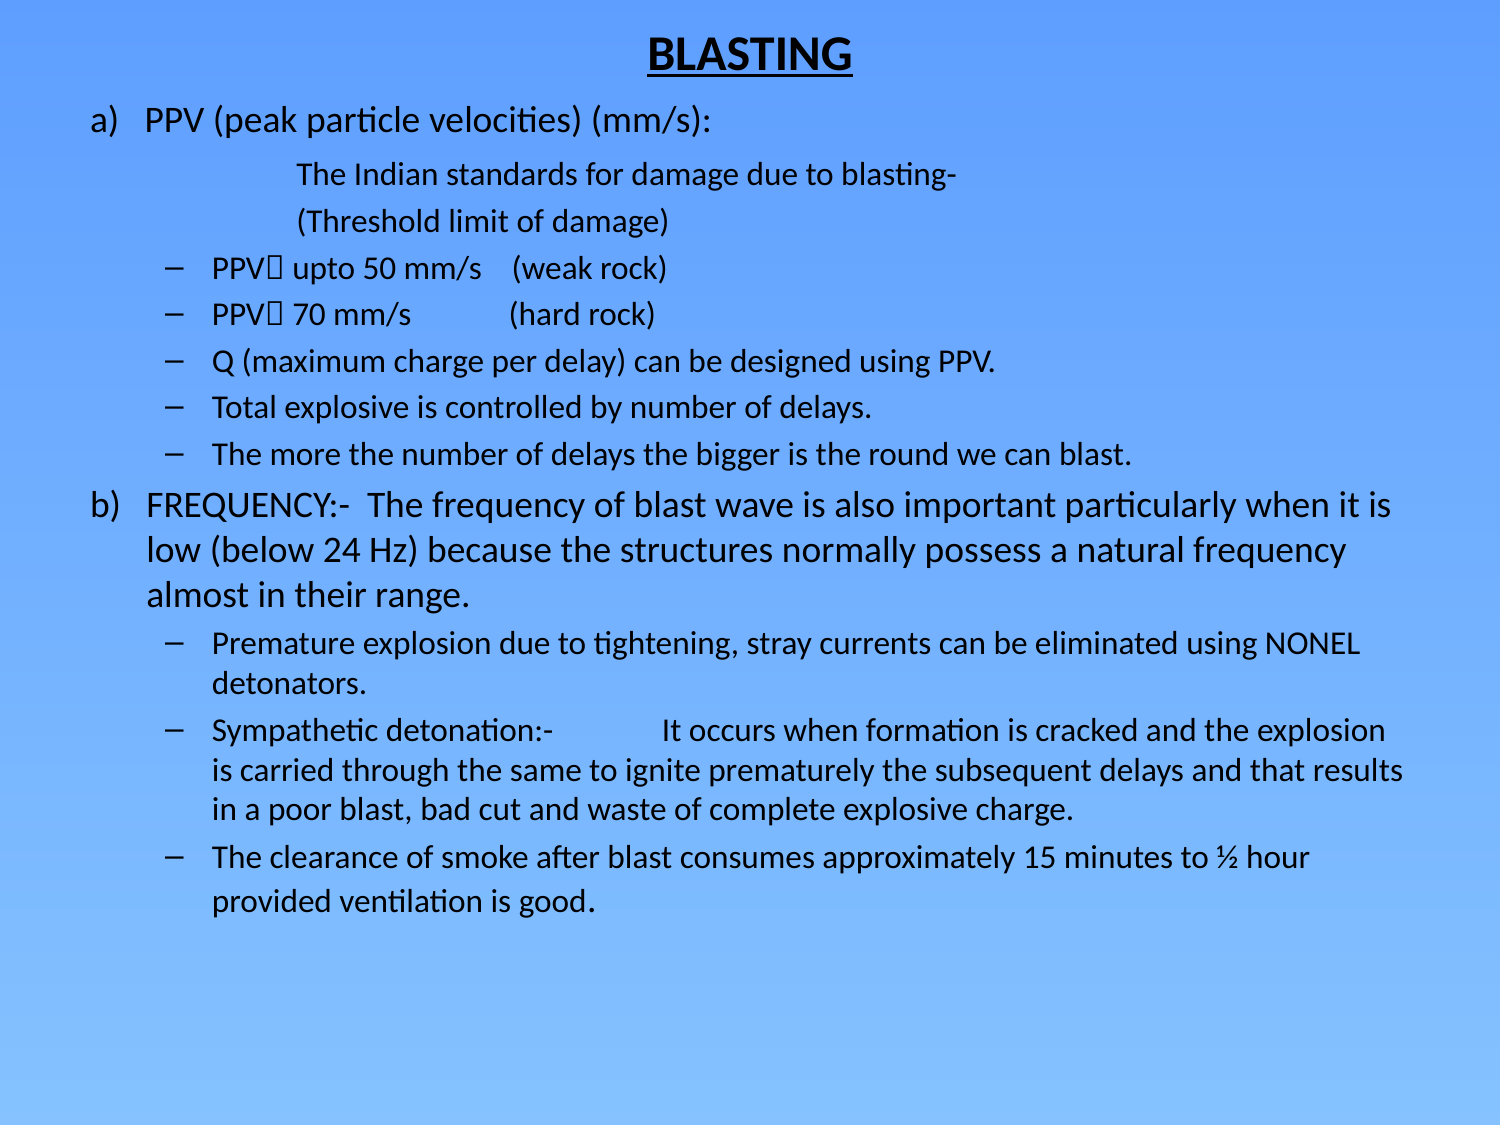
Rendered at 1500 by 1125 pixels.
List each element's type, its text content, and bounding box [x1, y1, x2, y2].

title BLASTING [75, 10, 1425, 91]
list a) PPV (peak particle velocities) (mm/s): The Indian standards for damage due to blasting- (Threshold limit of damage) PPV upto 50 mm/s (weak rock) PPV 70 mm/s (hard rock) Q (maximum charge per delay) can be designed using PPV. Total explosive is controlled by number of delays. The more the number of delays the bigger is the round we can blast. b) FREQUENCY:- The frequency of blast wave is also important particularly when it is low (below 24 Hz) because the structures normally possess a natural frequency almost in their range. Premature explosion due to tightening, stray currents can be eliminated using NONEL detonators. Sympathetic detonation:- It occurs when formation is cracked and the explosion is carried through the same to ignite prematurely the subsequent delays and that results in a poor blast, bad cut and waste of complete explosive charge. The clearance of smoke after blast consumes approximately 15 minutes to ½ hour provided ventilation is good. [75, 91, 1425, 1005]
